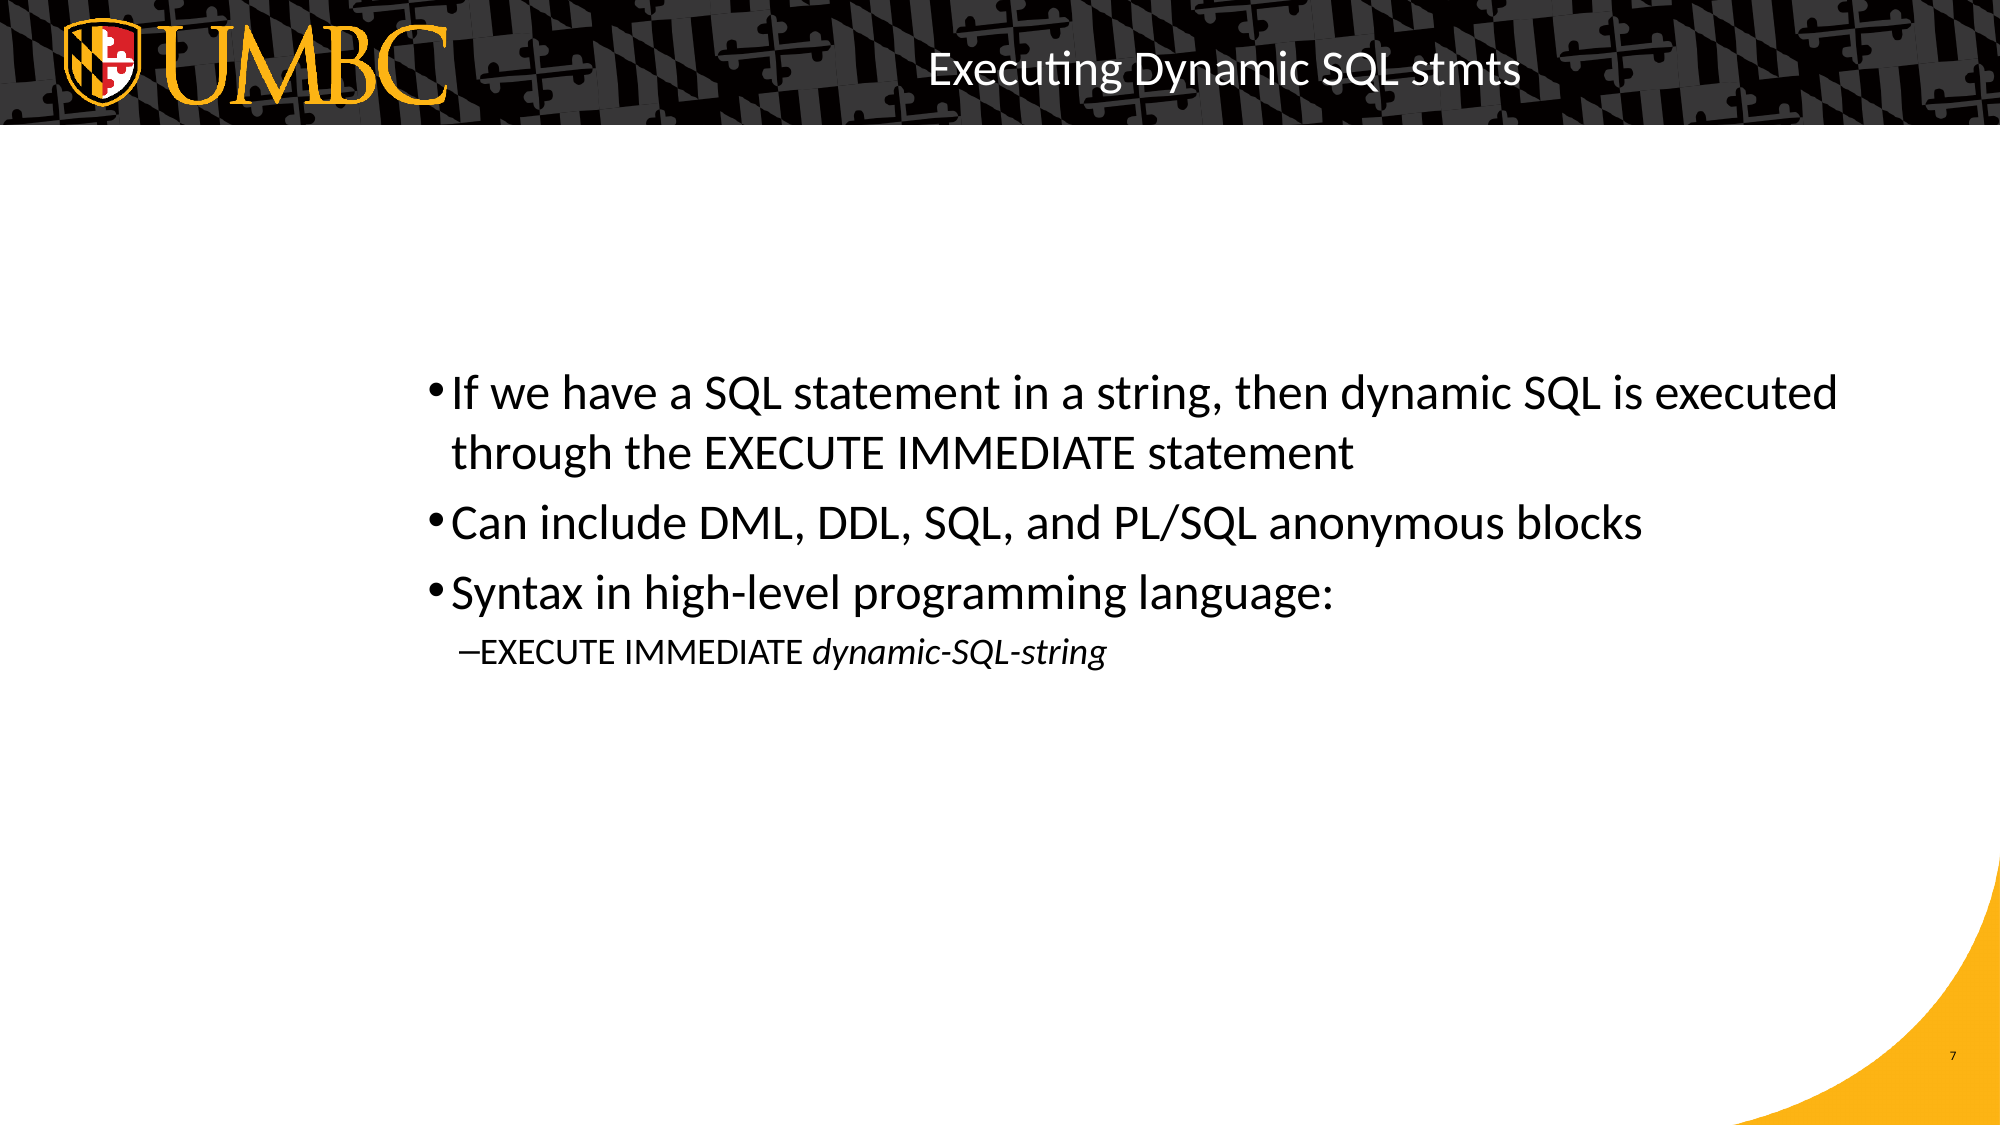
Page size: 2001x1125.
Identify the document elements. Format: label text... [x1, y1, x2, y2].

picture [1732, 853, 2000, 1125]
title Executing Dynamic SQL stmts [512, 0, 1938, 136]
picture [1938, 0, 2000, 125]
picture [0, 0, 512, 125]
list If we have a SQL statement in a string, then dynamic SQL is executed through the EXECUTE IMMEDIATE statement Can include DML, DDL, SQL, and PL/SQL anonymous blocks Syntax in high-level programming language: EXECUTE IMMEDIATE dynamic-SQL-string [412, 352, 1900, 1005]
